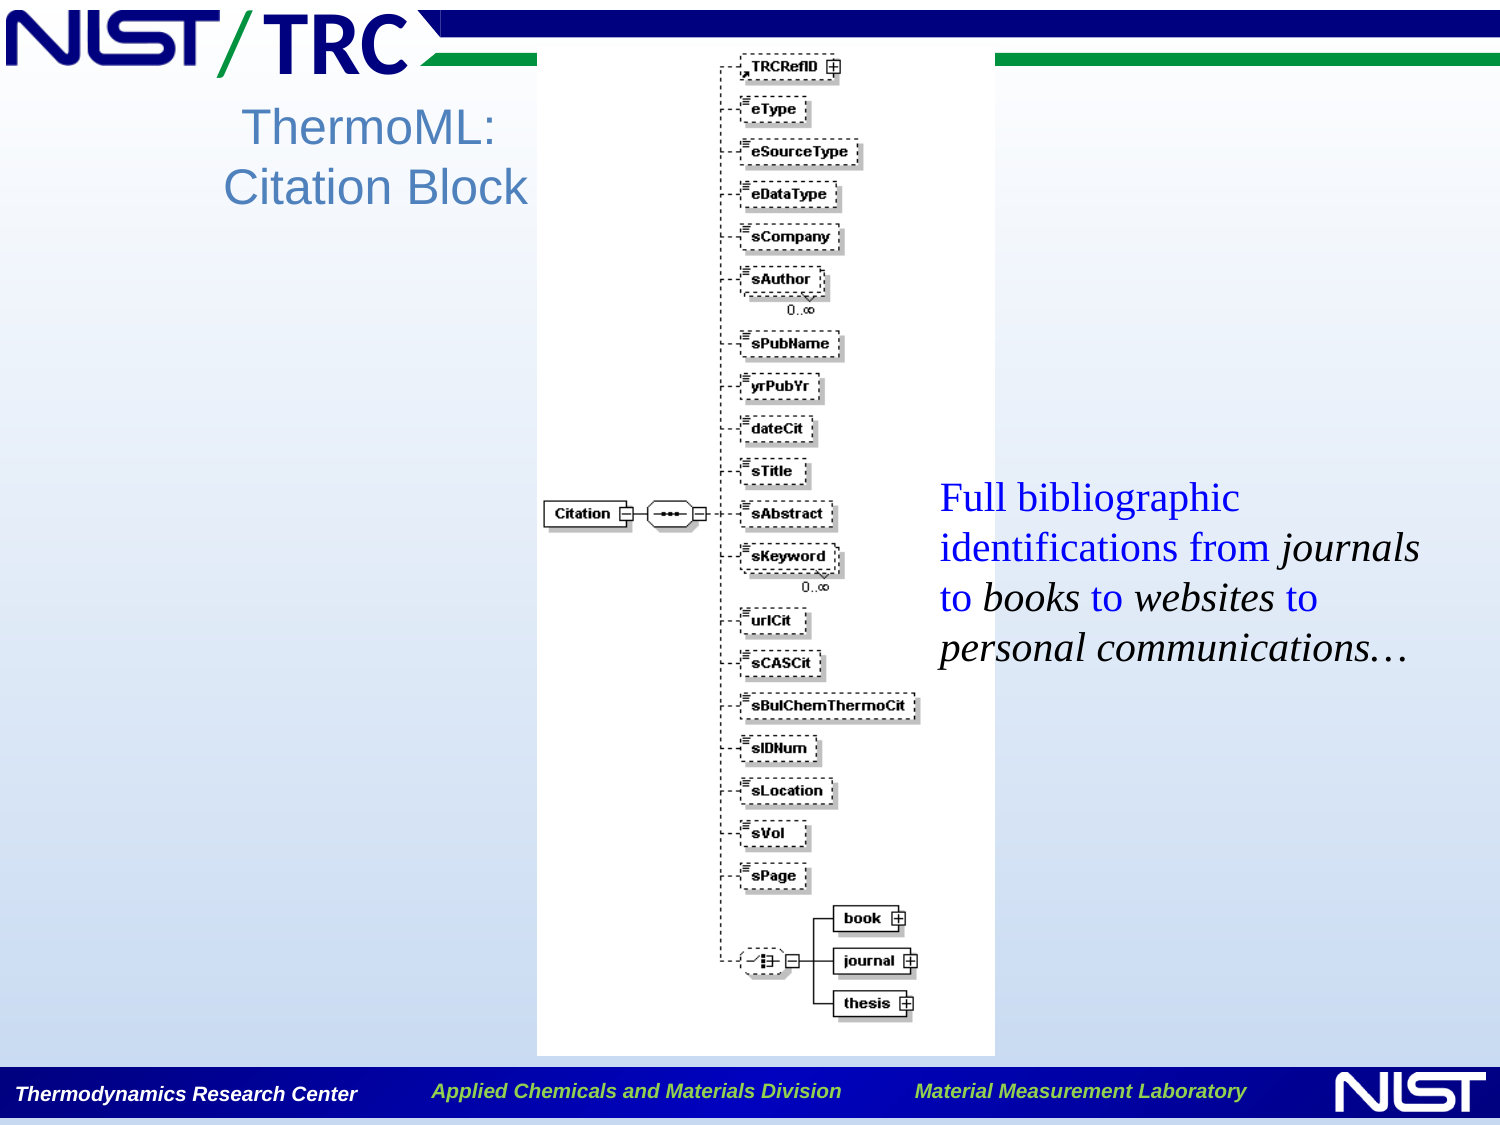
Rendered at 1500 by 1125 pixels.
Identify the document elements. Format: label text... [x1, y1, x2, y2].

text_box ThermoML: Citation Block [169, 108, 532, 202]
picture [6, 10, 220, 66]
text_box Full bibliographic identifications from journals to books to websites to personal communications… [999, 462, 1437, 678]
picture [1335, 1072, 1486, 1112]
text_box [537, 47, 995, 1056]
